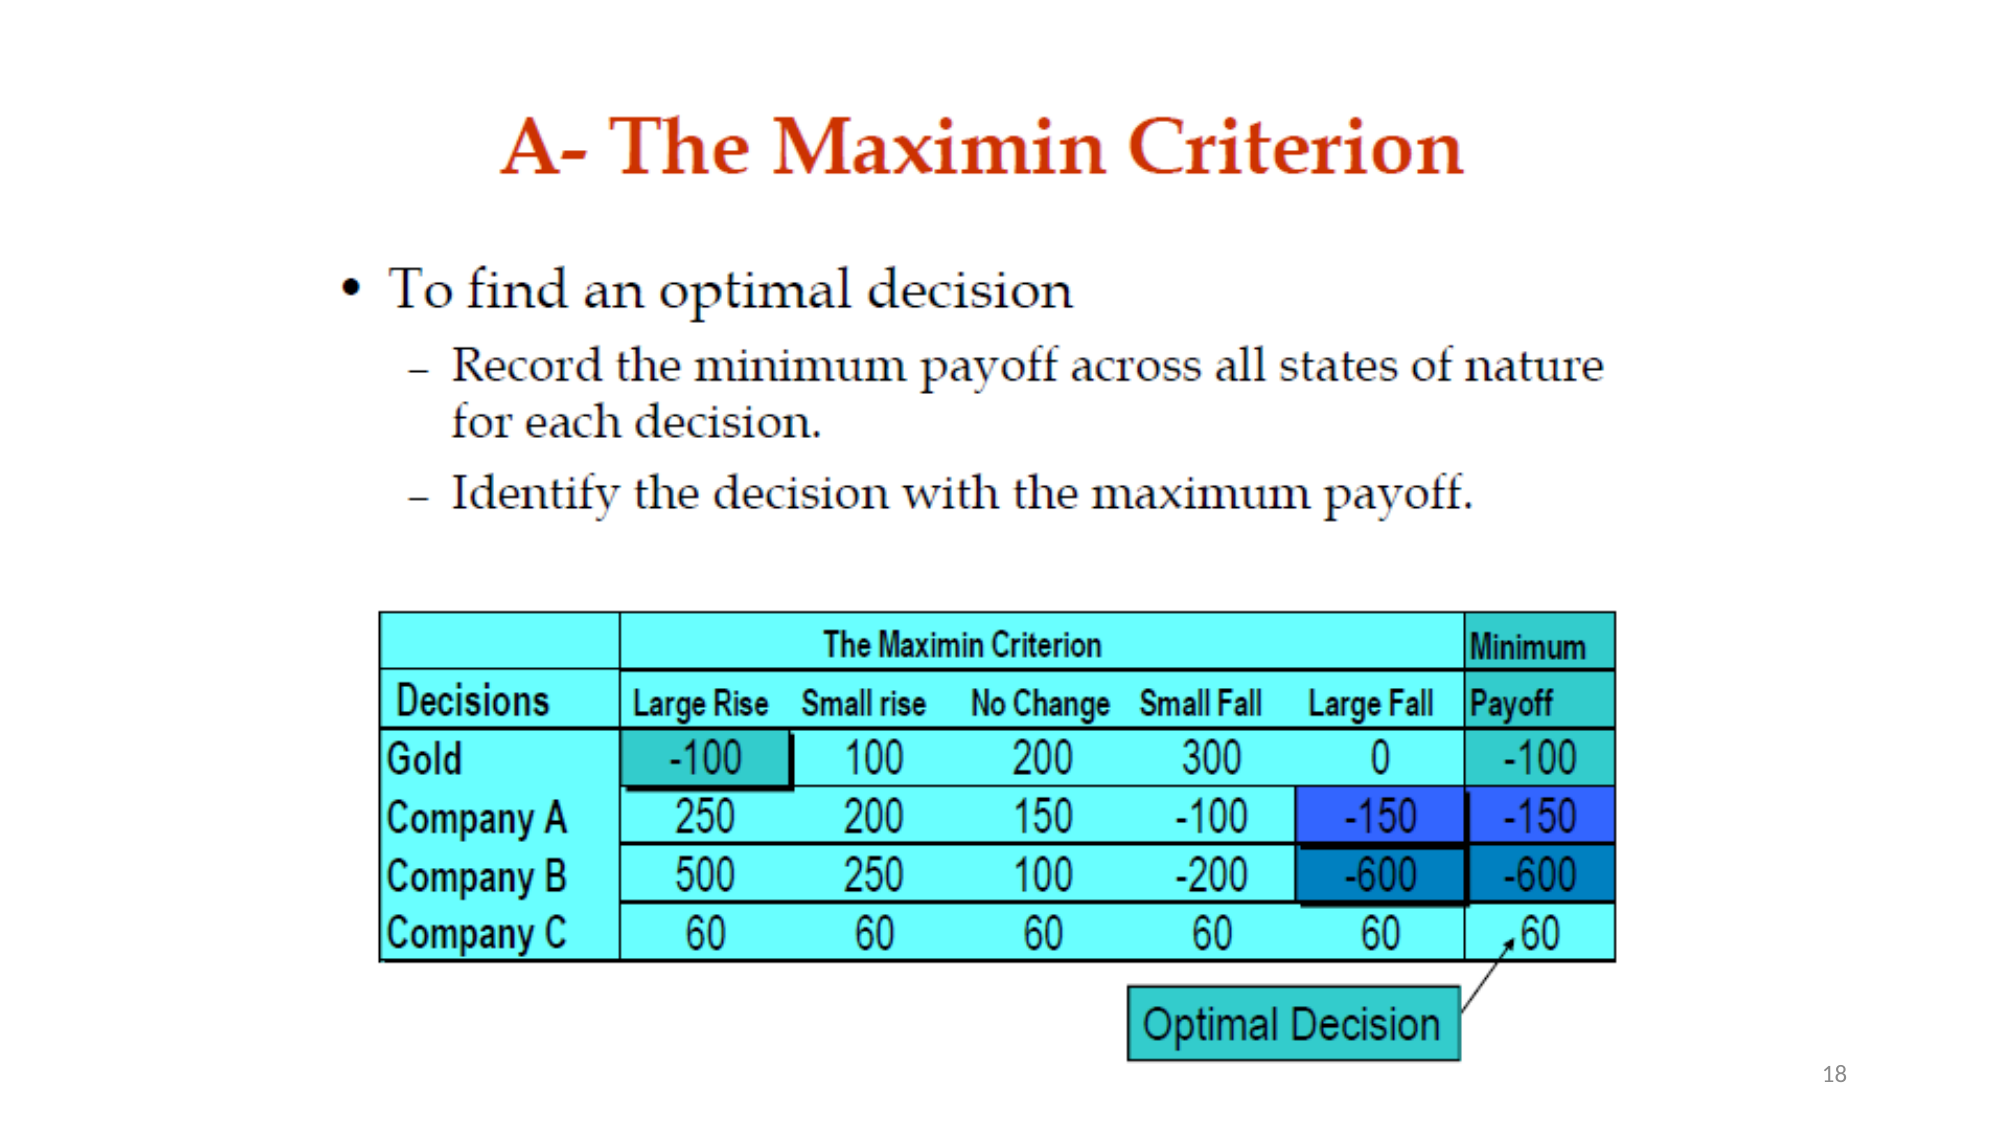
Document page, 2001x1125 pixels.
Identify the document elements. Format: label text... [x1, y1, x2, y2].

slide_number 18 [1412, 1042, 1863, 1103]
picture [241, 36, 1759, 1089]
